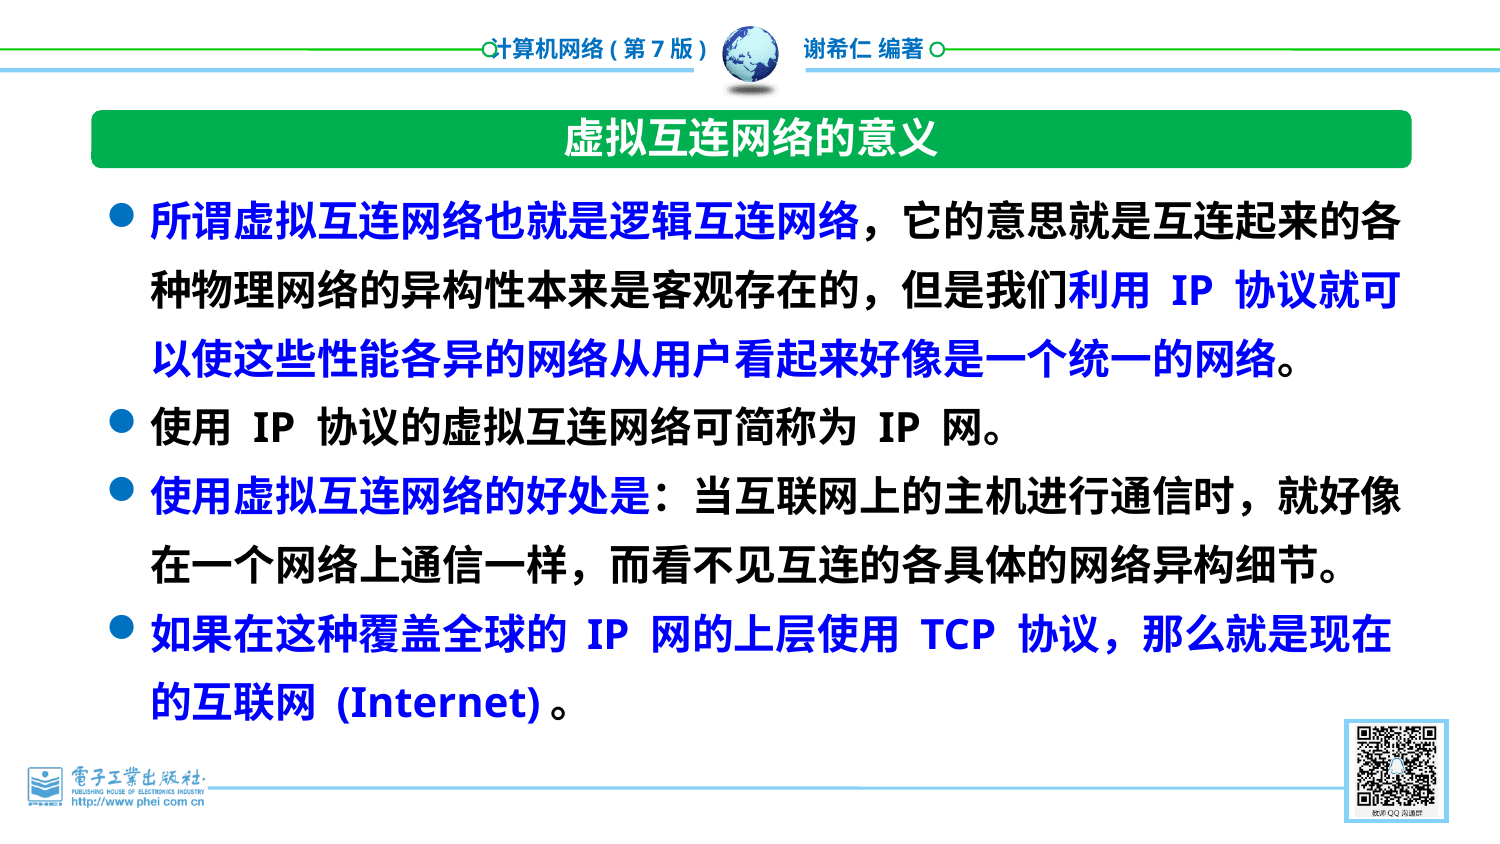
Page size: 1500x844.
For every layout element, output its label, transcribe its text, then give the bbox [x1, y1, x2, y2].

text_box 虚拟互连网络的意义 [548, 104, 955, 168]
picture [23, 764, 208, 809]
text_box [955, 110, 1412, 168]
text_box 所谓虚拟互连网络也就是逻辑互连网络，它的意思就是互连起来的各种物理网络的异构性本来是客观存在的，但是我们利用 IP 协议就可以使这些性能各异的网络从用户看起来好像是一个统一的网络。 使用 IP 协议的虚拟互连网络可简称为 IP 网。 使用虚拟互连网络的好处是：当互联网上的主机进行通信时，就好像在一个网络上通信一样，而看不见互连的各具体的网络异构细节。 如果在这种覆盖全球的 IP 网的上层使用 TCP 协议，那么就是现在的互联网 (Internet)。 [91, 168, 1434, 734]
picture [720, 24, 780, 100]
picture [1355, 724, 1438, 817]
text_box [91, 110, 548, 168]
